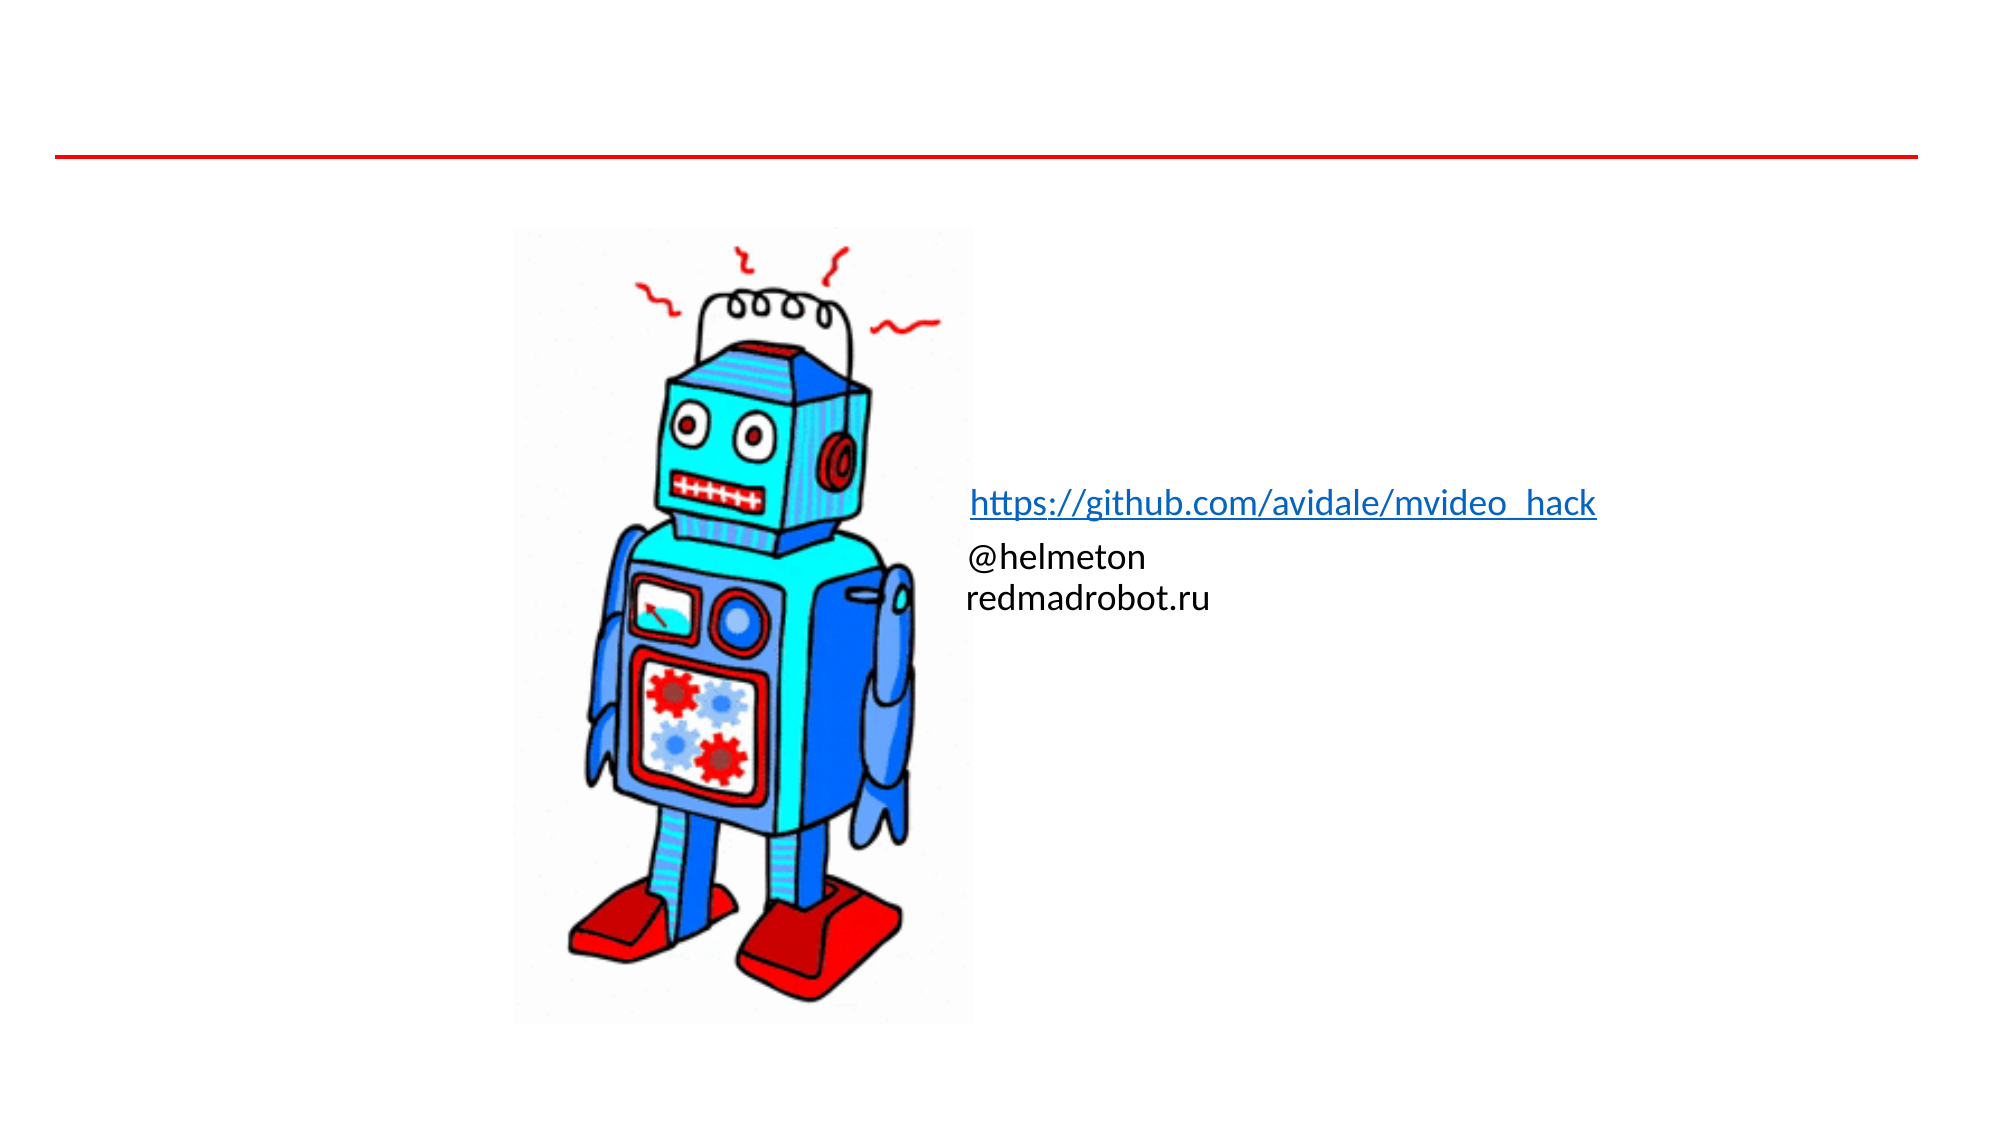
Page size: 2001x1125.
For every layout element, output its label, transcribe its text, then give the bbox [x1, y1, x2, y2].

title @helmeton redmadrobot.ru [974, 314, 1682, 626]
picture [513, 227, 974, 1025]
